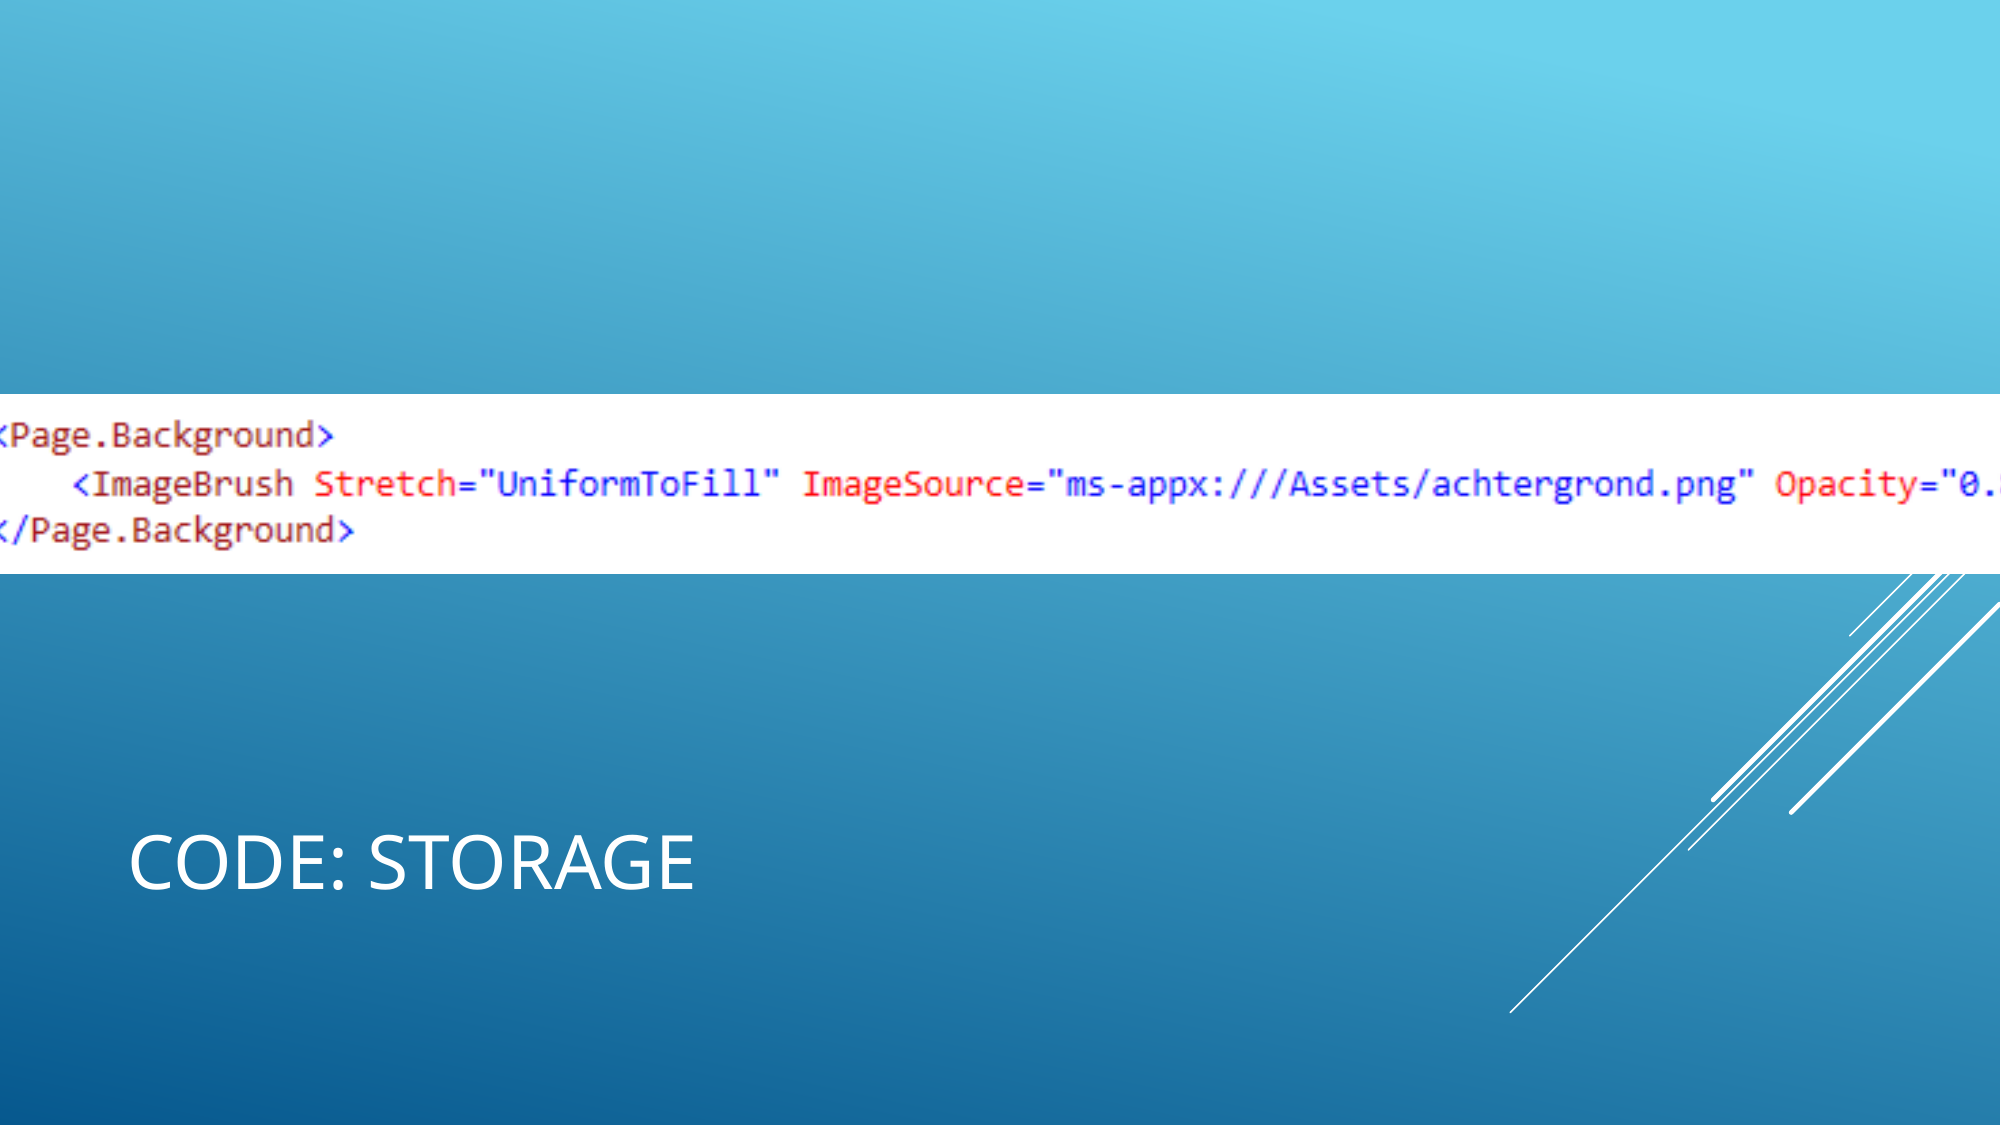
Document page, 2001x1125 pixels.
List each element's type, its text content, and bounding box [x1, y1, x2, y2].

picture [0, 393, 2001, 574]
title Code: Storage [112, 736, 1513, 984]
